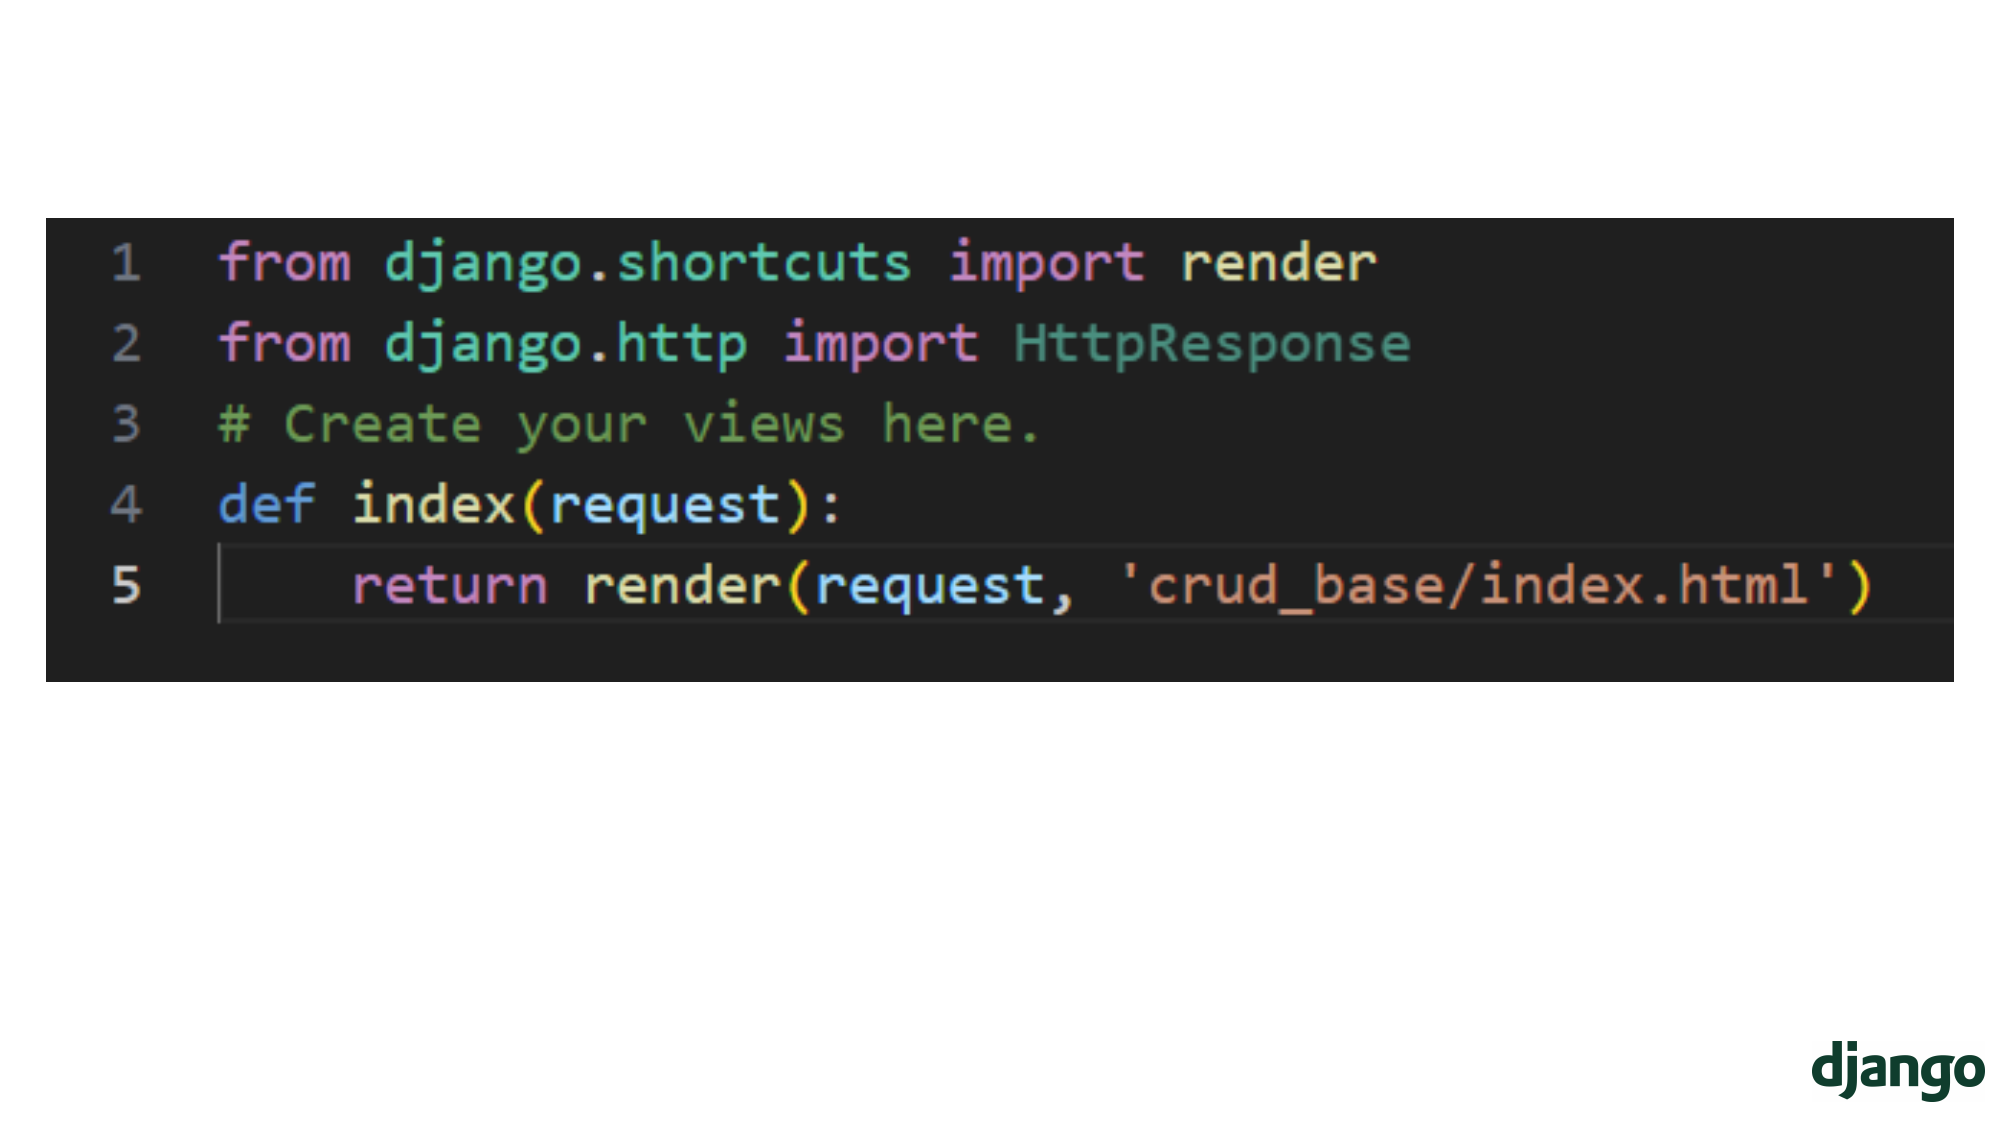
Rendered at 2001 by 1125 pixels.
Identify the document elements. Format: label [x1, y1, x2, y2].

picture [1812, 1041, 1985, 1102]
picture [46, 218, 1954, 682]
